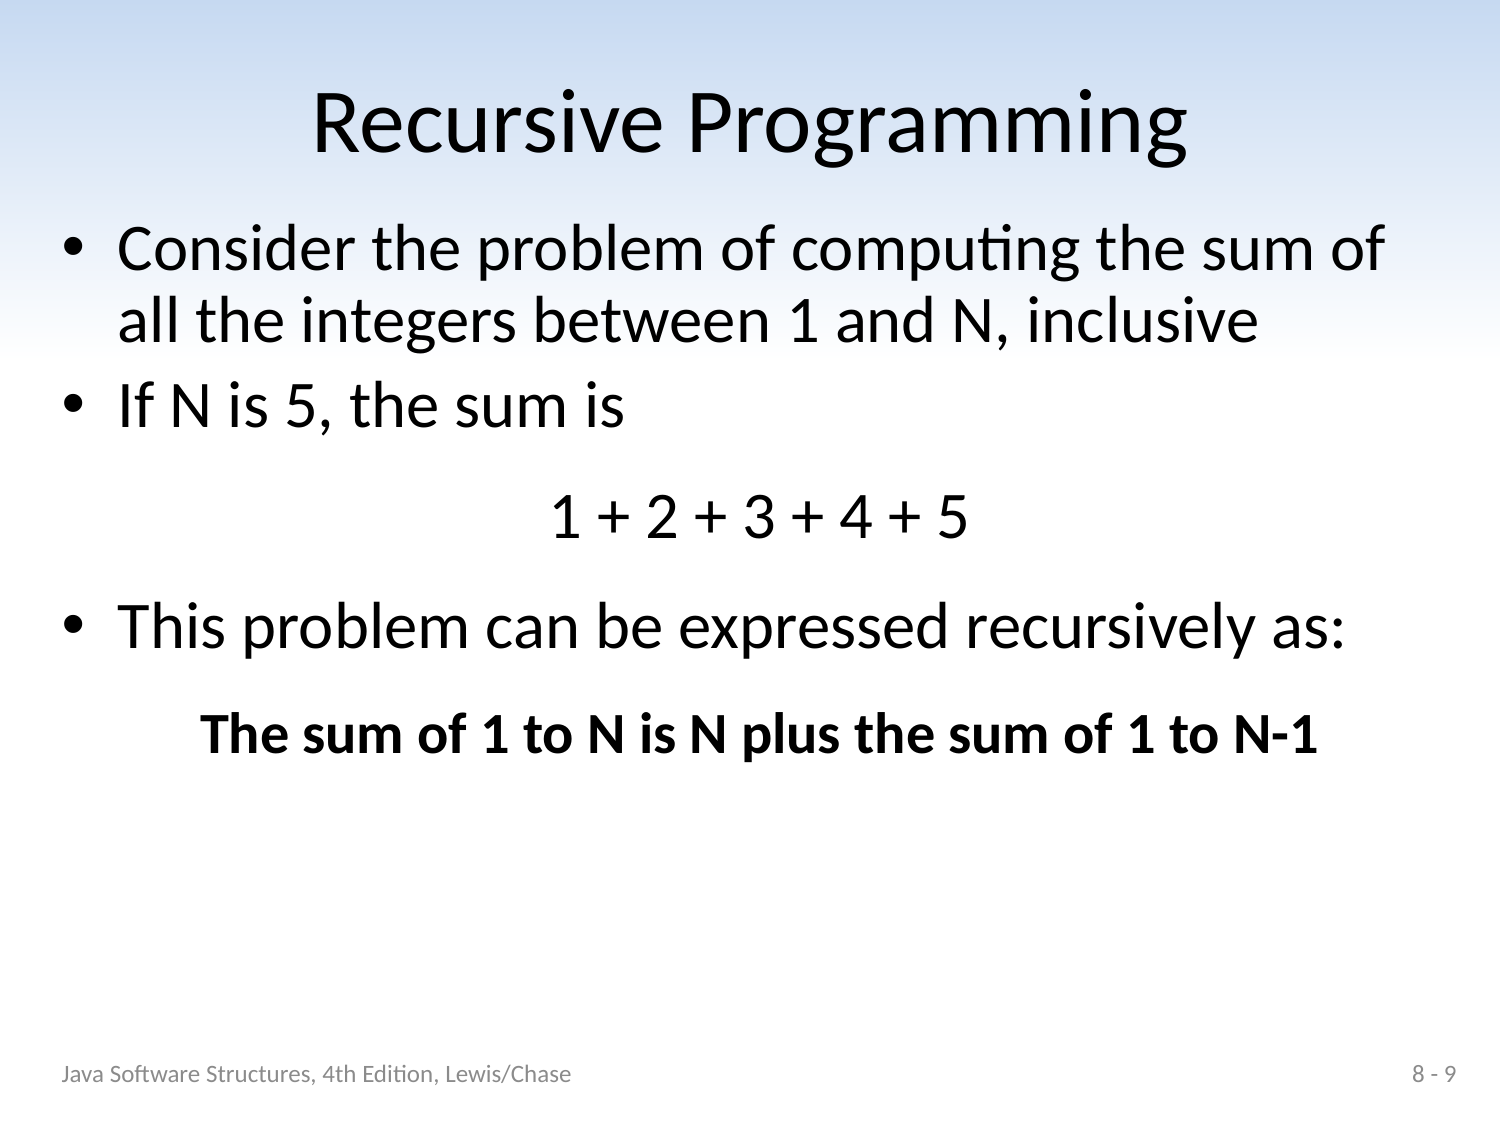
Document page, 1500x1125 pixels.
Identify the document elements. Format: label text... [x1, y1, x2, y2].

slide_number 8 - 9 [1122, 1042, 1472, 1103]
list Consider the problem of computing the sum of all the integers between 1 and N, inclusive If N is 5, the sum is 1 + 2 + 3 + 4 + 5 This problem can be expressed recursively as: The sum of 1 to N is N plus the sum of 1 to N-1 [46, 205, 1473, 1043]
title Recursive Programming [28, 45, 1473, 186]
footer Java Software Structures, 4th Edition, Lewis/Chase [46, 1042, 1122, 1103]
